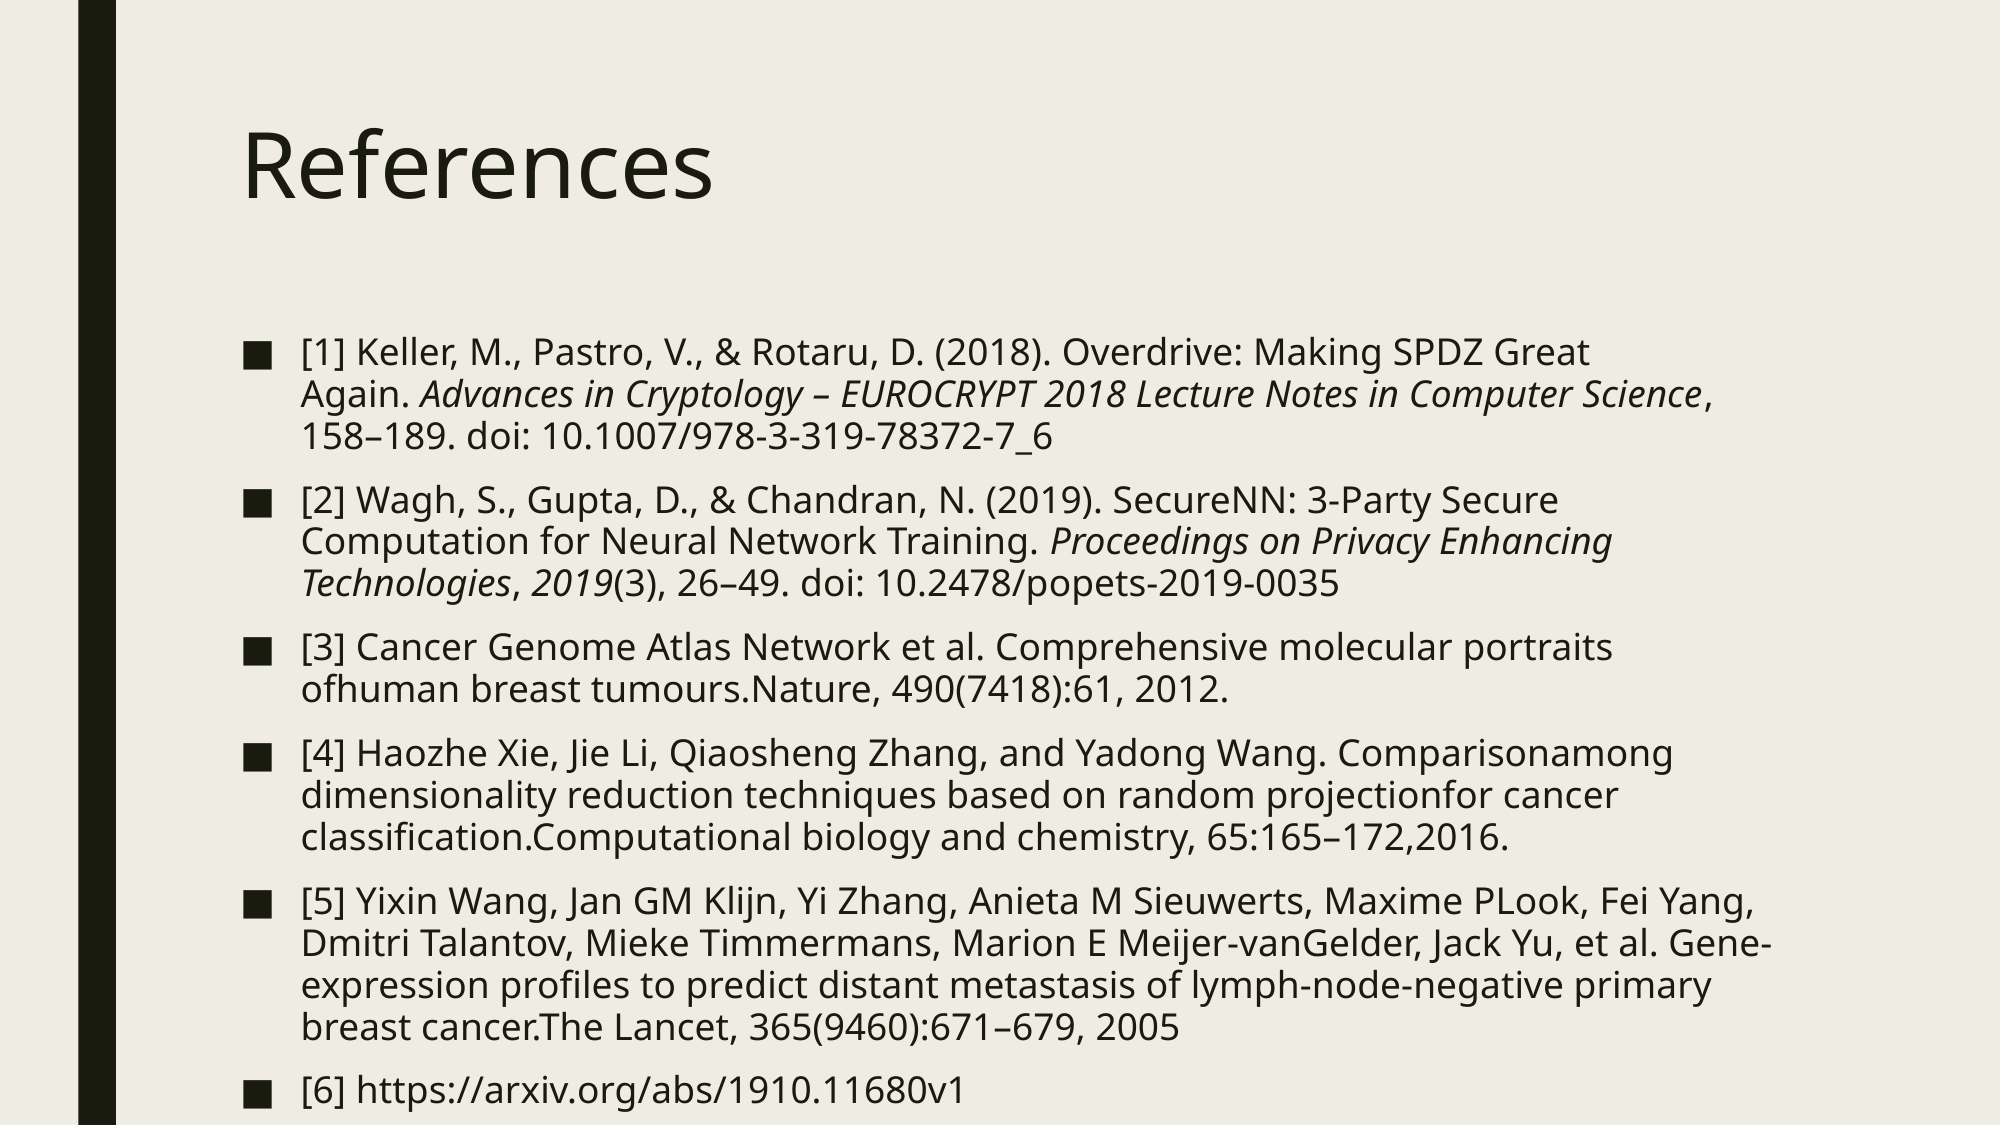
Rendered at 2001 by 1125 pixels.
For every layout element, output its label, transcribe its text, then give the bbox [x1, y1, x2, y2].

title References [225, 112, 1800, 324]
list [1] Keller, M., Pastro, V., & Rotaru, D. (2018). Overdrive: Making SPDZ Great Again. Advances in Cryptology – EUROCRYPT 2018 Lecture Notes in Computer Science, 158–189. doi: 10.1007/978-3-319-78372-7_6 [2] Wagh, S., Gupta, D., & Chandran, N. (2019). SecureNN: 3-Party Secure Computation for Neural Network Training. Proceedings on Privacy Enhancing Technologies, 2019(3), 26–49. doi: 10.2478/popets-2019-0035 [3] Cancer Genome Atlas Network et al. Comprehensive molecular portraits ofhuman breast tumours.Nature, 490(7418):61, 2012. [4] Haozhe Xie, Jie Li, Qiaosheng Zhang, and Yadong Wang. Comparisonamong dimensionality reduction techniques based on random projectionfor cancer classification.Computational biology and chemistry, 65:165–172,2016. [5] Yixin Wang, Jan GM Klijn, Yi Zhang, Anieta M Sieuwerts, Maxime PLook, Fei Yang, Dmitri Talantov, Mieke Timmermans, Marion E Meijer-vanGelder, Jack Yu, et al. Gene-expression profiles to predict distant metastasis of lymph-node-negative primary breast cancer.The Lancet, 365(9460):671–679, 2005 [6] https://arxiv.org/abs/1910.11680v1 [225, 324, 1800, 1125]
